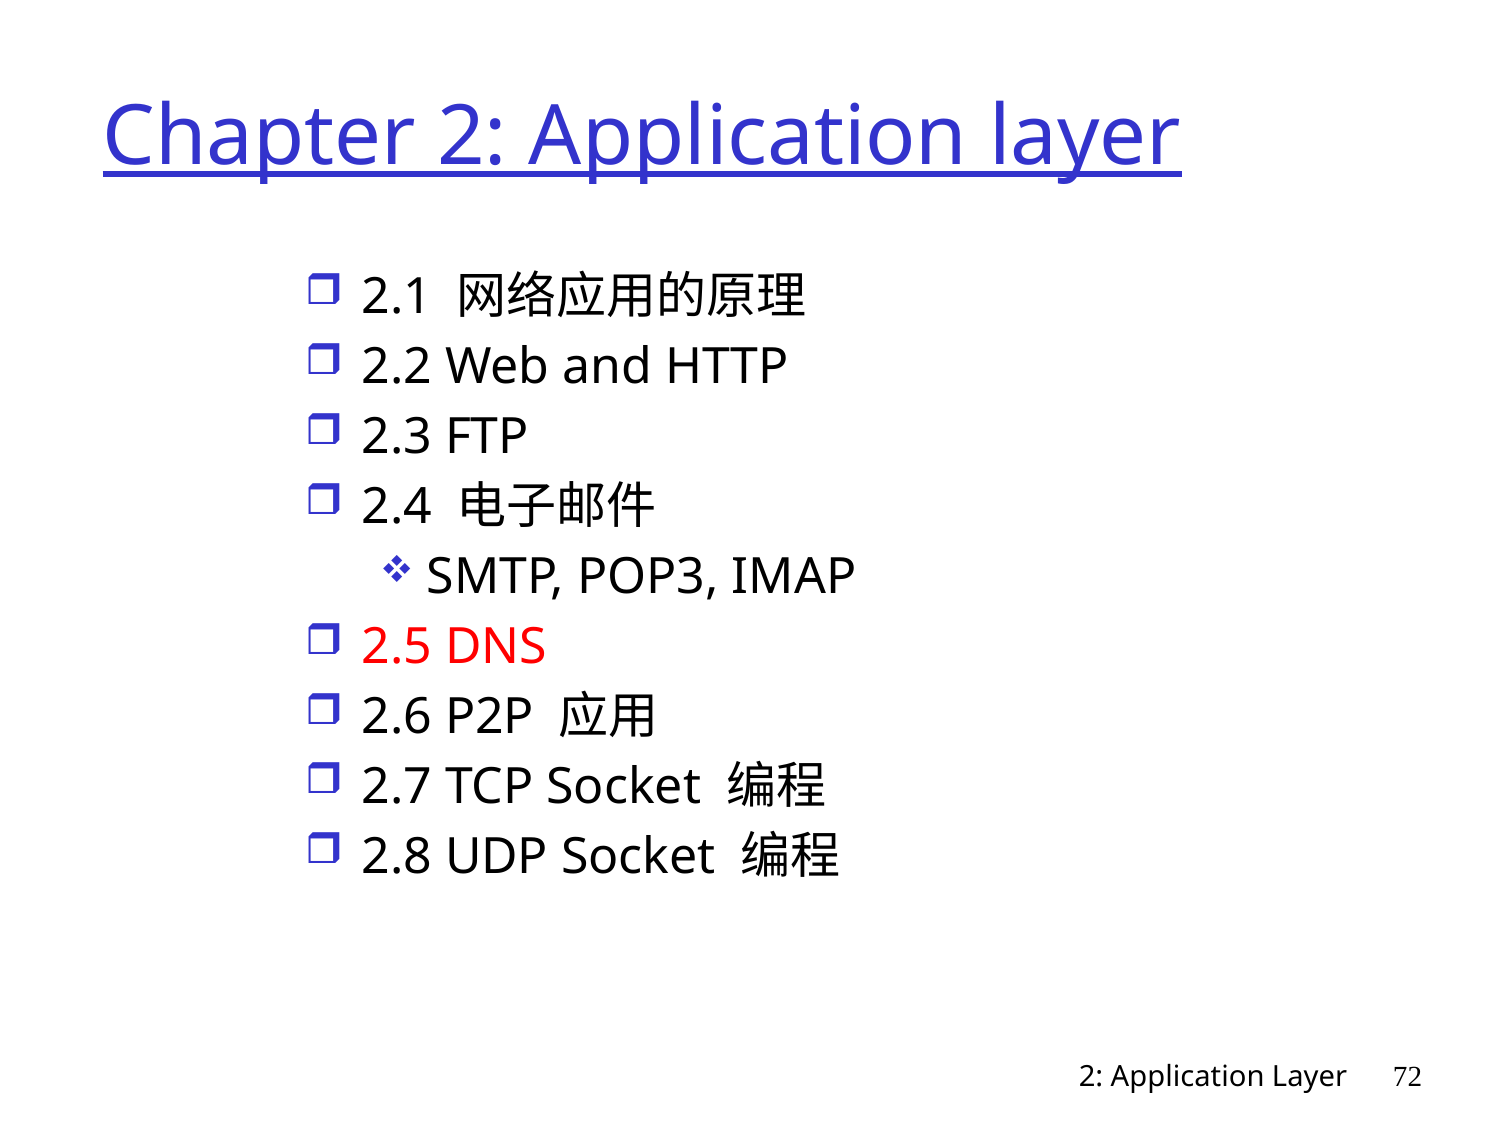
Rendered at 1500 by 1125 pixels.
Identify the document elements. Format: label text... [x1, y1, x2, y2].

footer 2: Application Layer [887, 1049, 1362, 1125]
title Chapter 2: Application layer [87, 37, 1363, 225]
slide_number 72 [1362, 1049, 1438, 1125]
list 2.1 网络应用的原理 2.2 Web and HTTP 2.3 FTP 2.4 电子邮件 SMTP, POP3, IMAP 2.5 DNS 2.6 P2P 应用 2.7 TCP Socket 编程 2.8 UDP Socket 编程 [290, 256, 916, 1019]
